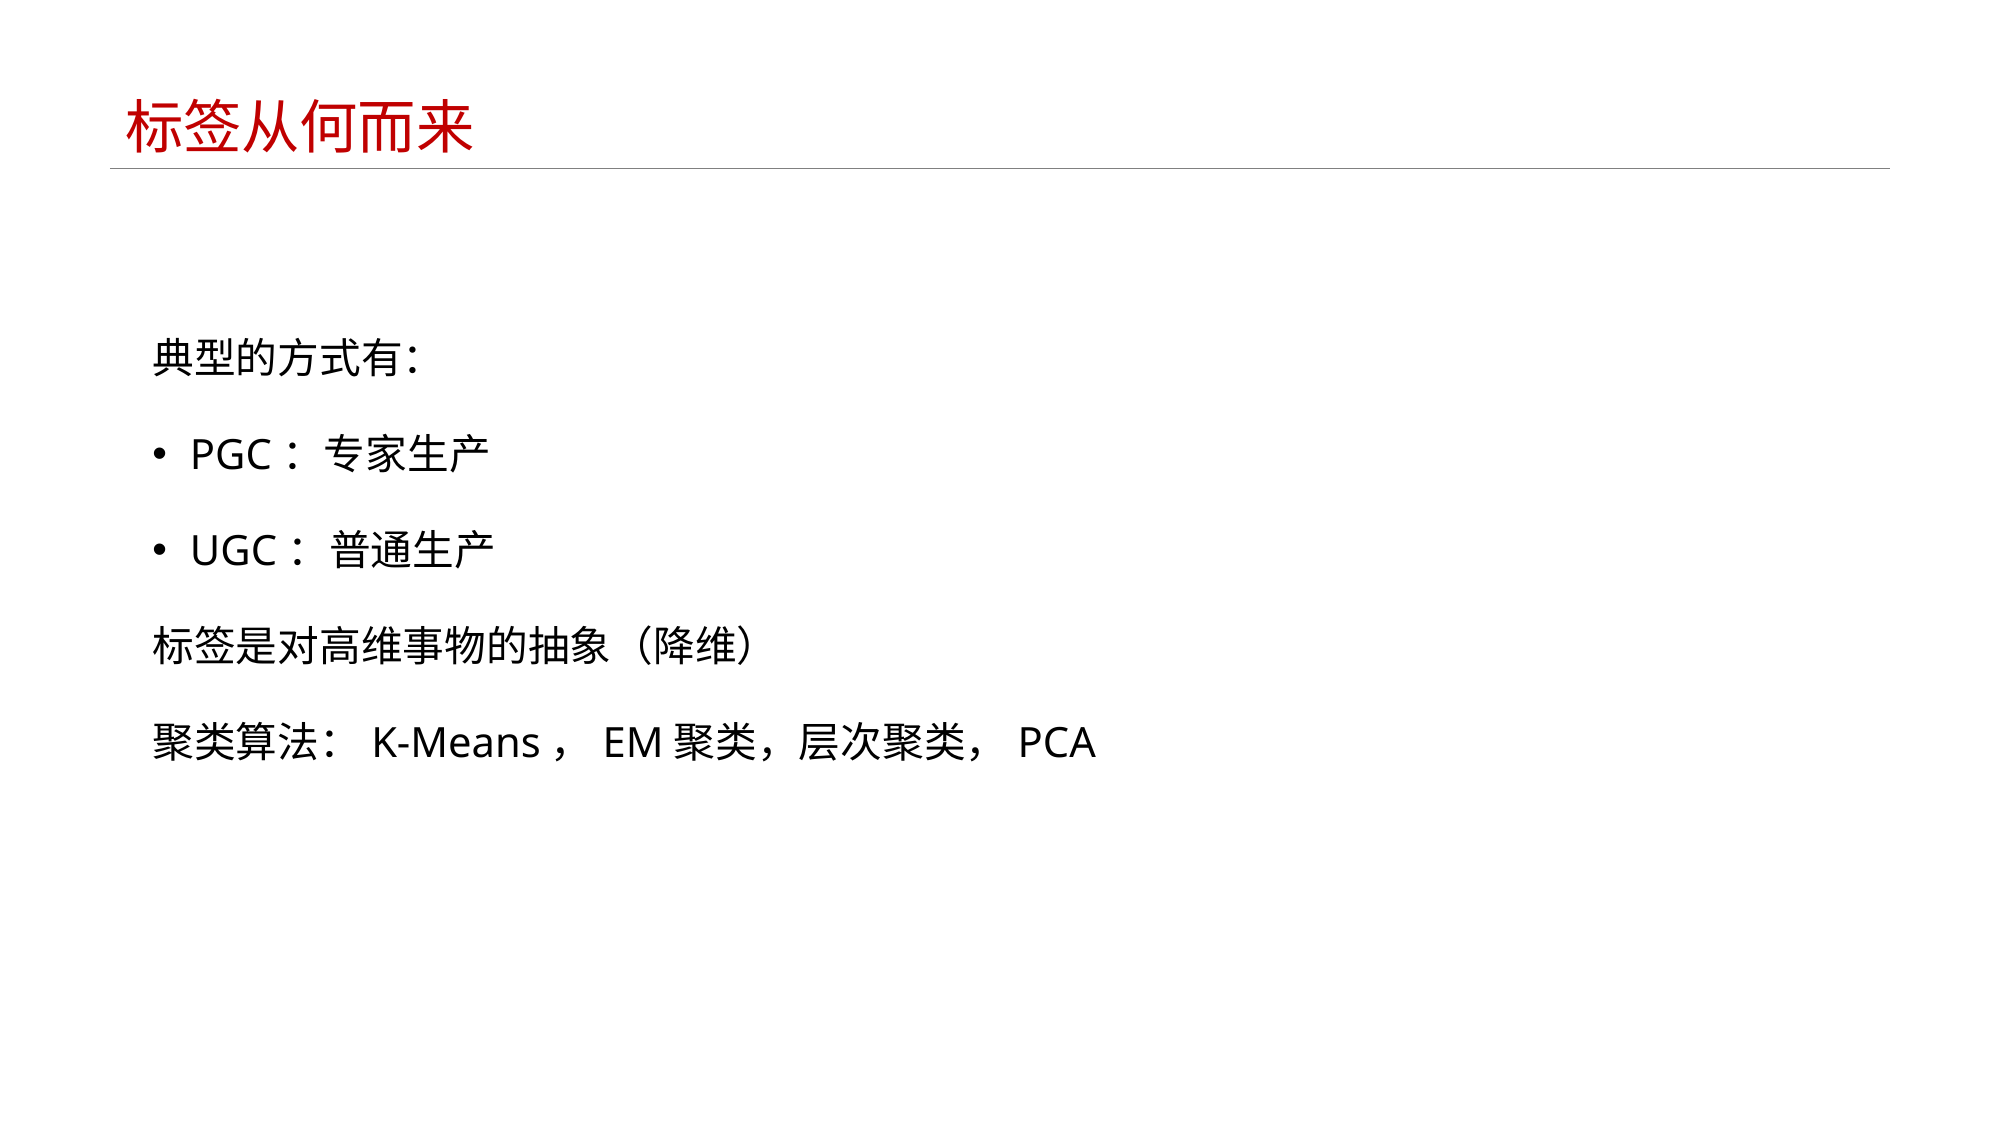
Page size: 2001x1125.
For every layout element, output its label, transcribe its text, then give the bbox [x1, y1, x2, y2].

title 标签从何而来 [109, 0, 1890, 169]
list 典型的方式有： PGC：专家生产 UGC：普通生产 标签是对高维事物的抽象（降维） 聚类算法：K-Means，EM聚类，层次聚类，PCA [137, 299, 1630, 1014]
